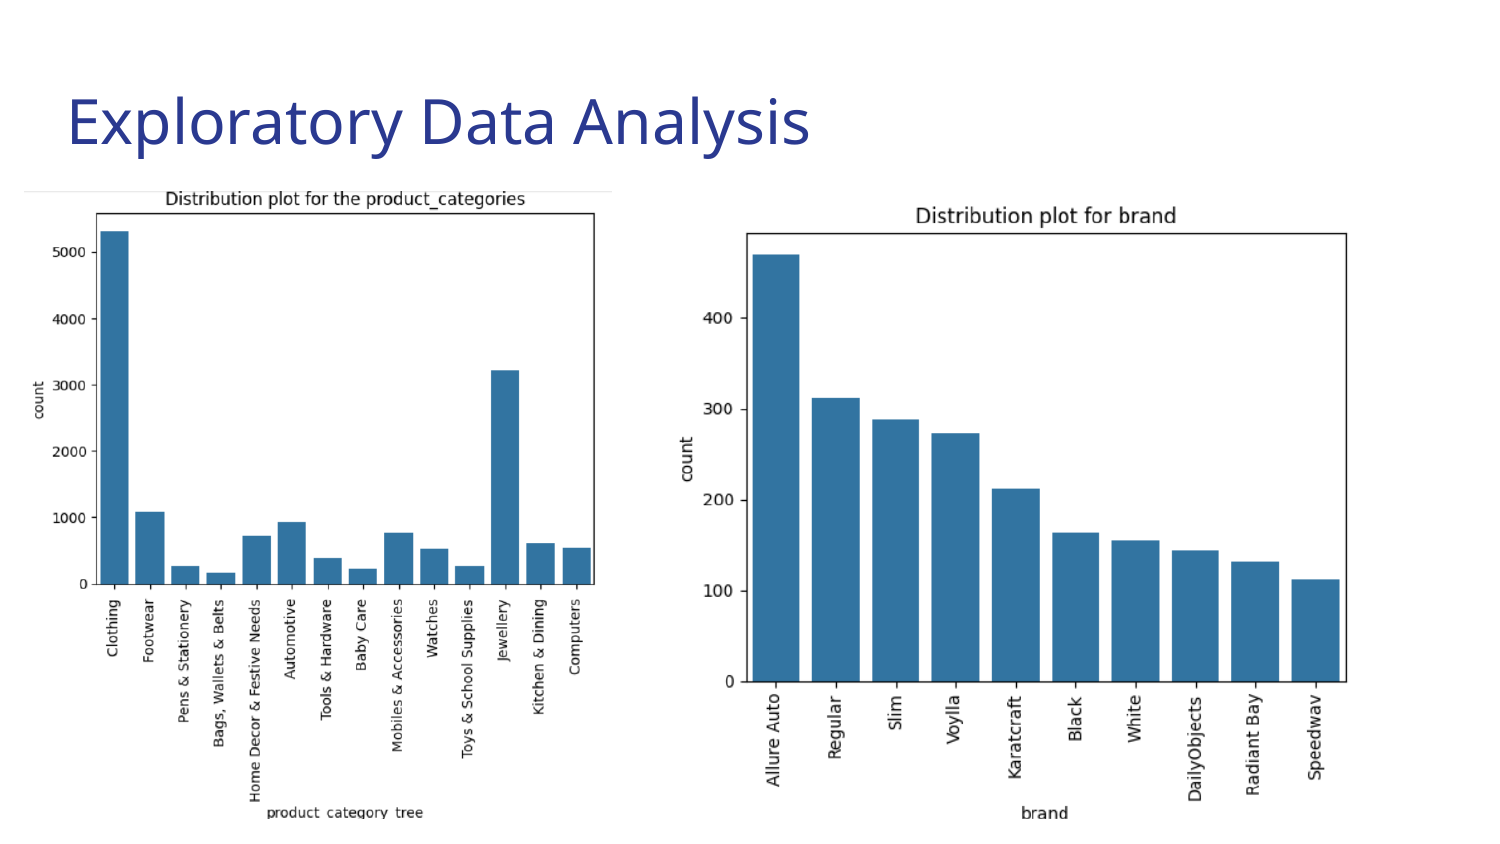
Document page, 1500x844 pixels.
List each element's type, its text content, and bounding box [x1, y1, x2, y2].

picture [667, 191, 1367, 819]
picture [24, 191, 612, 819]
title Exploratory Data Analysis [51, 67, 1449, 167]
